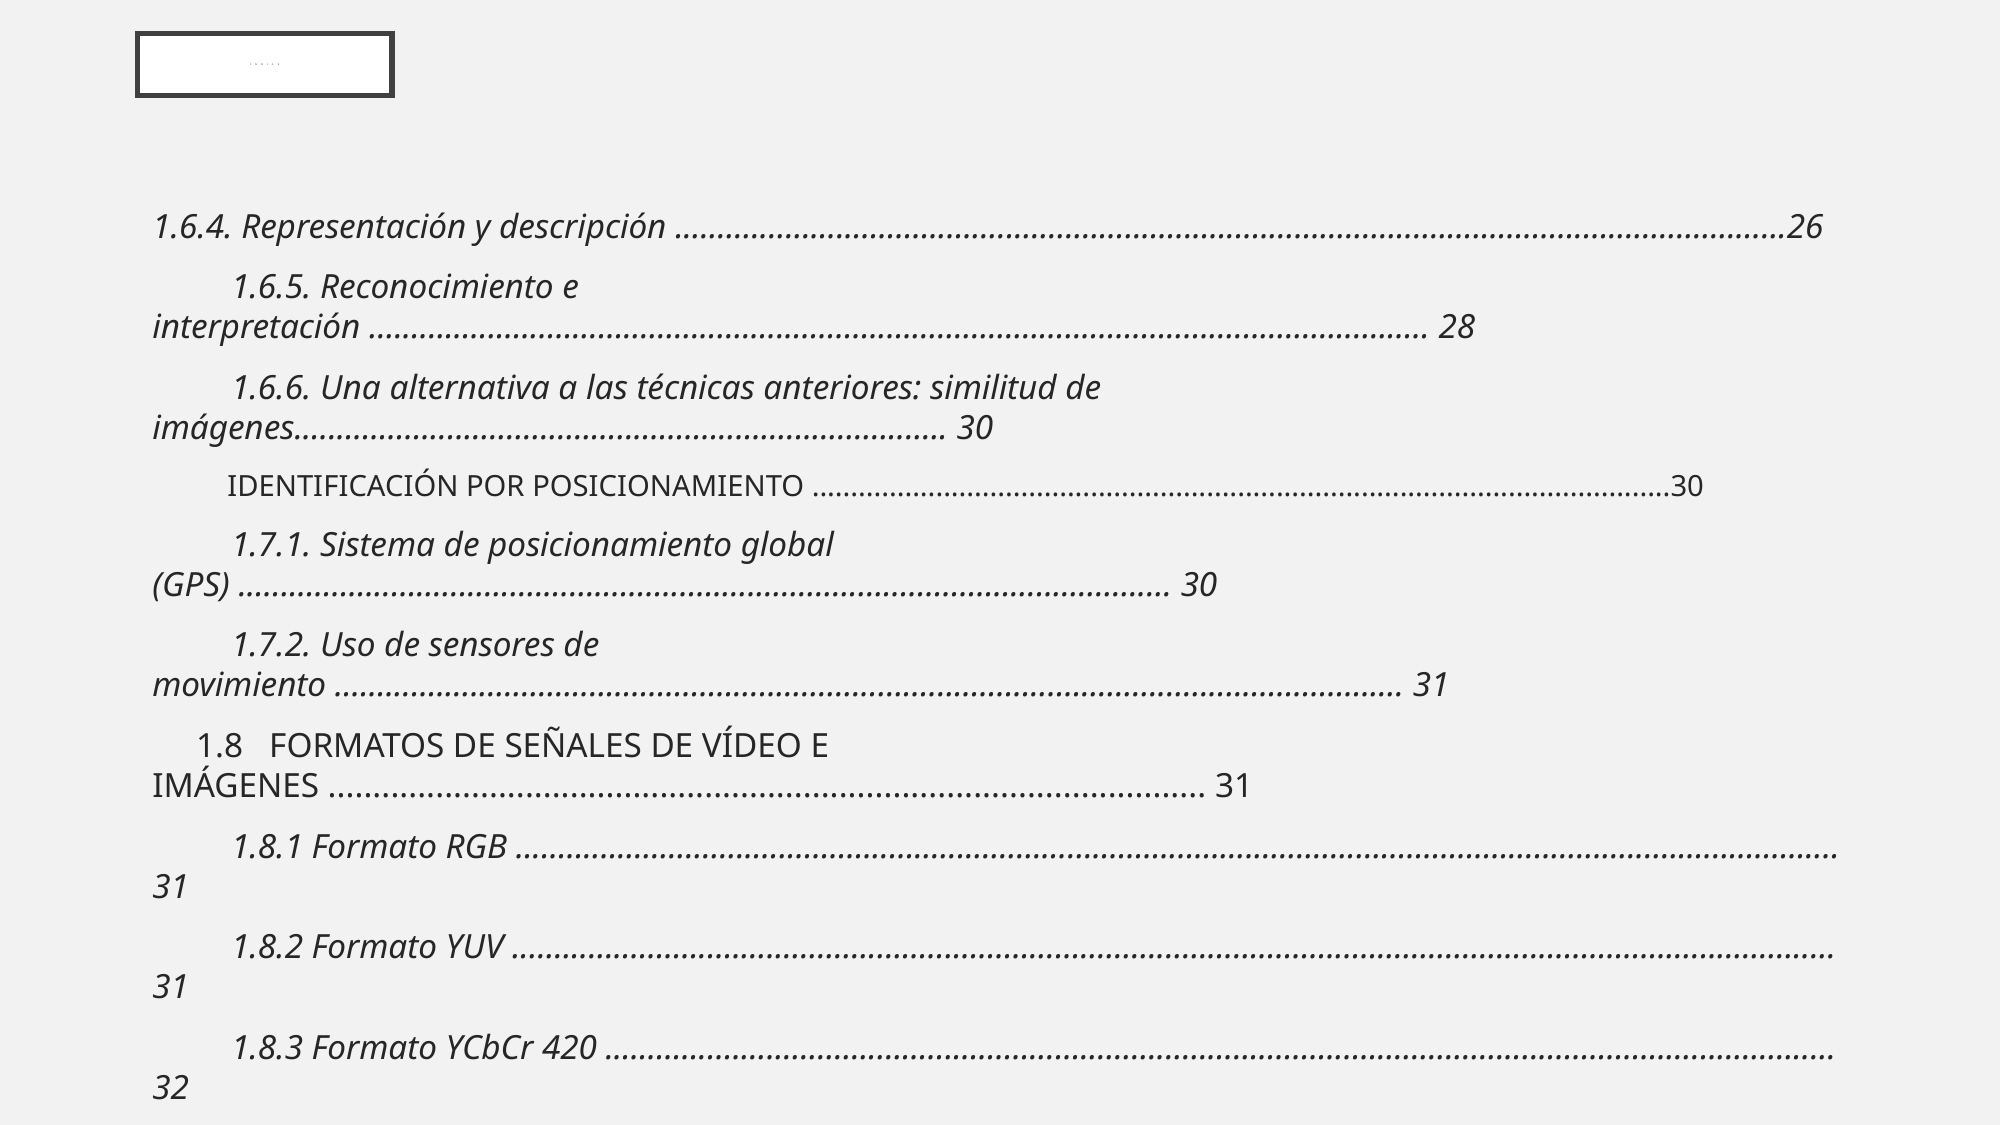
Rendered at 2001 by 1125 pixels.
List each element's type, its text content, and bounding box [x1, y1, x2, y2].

list 1.6.4. Representación y descripción ...................................................................................................................................26 1.6.5. Reconocimiento e interpretación ............................................................................................................................. 28 1.6.6. Una alternativa a las técnicas anteriores: similitud de imágenes............................................................................. 30 IDENTIFICACIÓN POR POSICIONAMIENTO ...............................................................................................................30 1.7.1. Sistema de posicionamiento global (GPS) .............................................................................................................. 30 1.7.2. Uso de sensores de movimiento .............................................................................................................................. 31 1.8 FORMATOS DE SEÑALES DE VÍDEO E IMÁGENES .................................................................................................. 31 1.8.1 Formato RGB ............................................................................................................................................................ 31 1.8.2 Formato YUV ............................................................................................................................................................ 31 1.8.3 Formato YCbCr 420 ................................................................................................................................................. 32 1.9 PLATAFORMAS MÓVILES ........................................................................................................................................... 33 iPhone OS ............................................................................................................................................................... 34 Android .................................................................................................................................................................... 34 [137, 136, 1863, 1014]
title Índice [135, 31, 395, 98]
